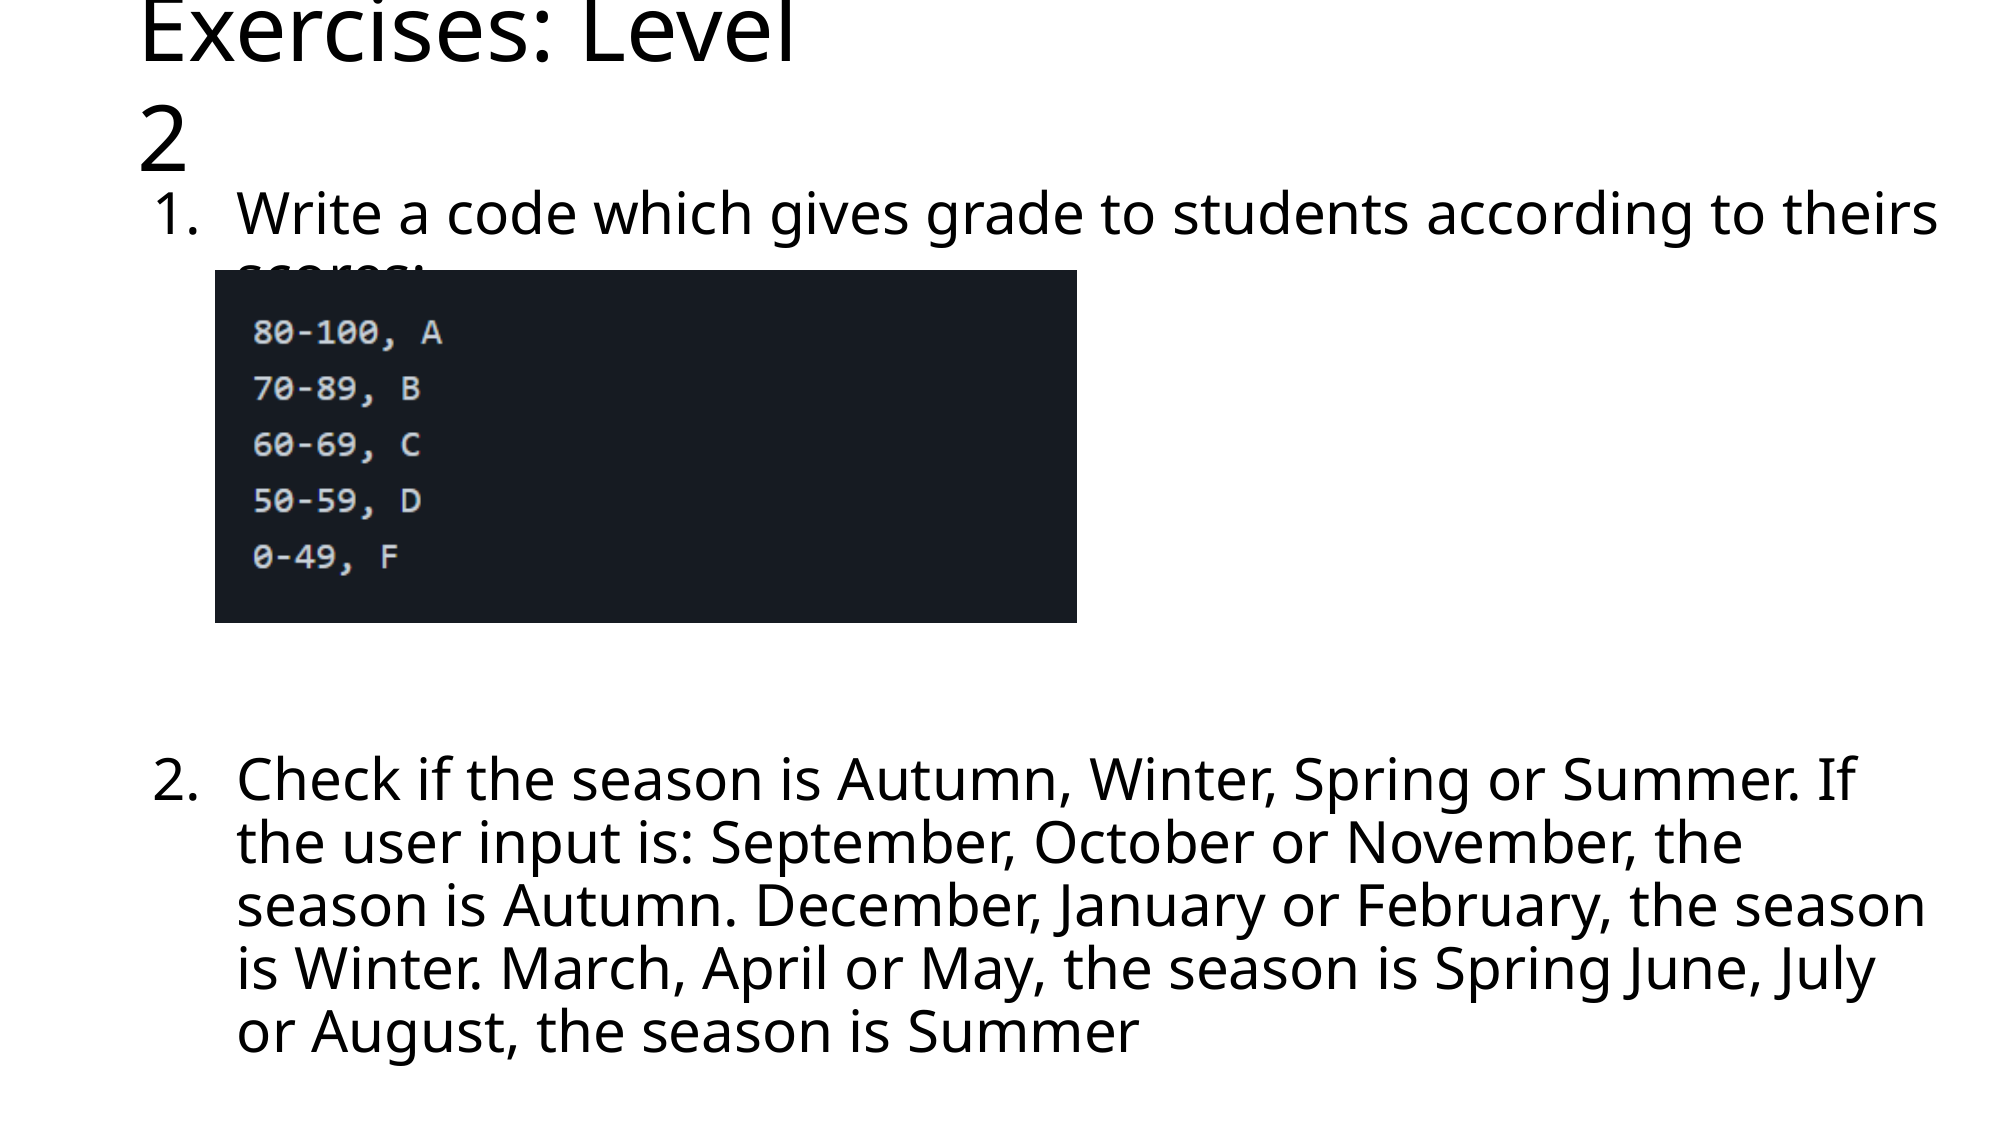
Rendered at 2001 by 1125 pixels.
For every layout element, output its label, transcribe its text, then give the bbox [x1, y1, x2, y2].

title Exercises: Level 2 [137, 0, 804, 190]
list Write a code which gives grade to students according to theirs scores: Check if the season is Autumn, Winter, Spring or Summer. If the user input is: September, October or November, the season is Autumn. December, January or February, the season is Winter. March, April or May, the season is Spring June, July or August, the season is Summer [137, 177, 1955, 1101]
picture [215, 270, 1077, 623]
